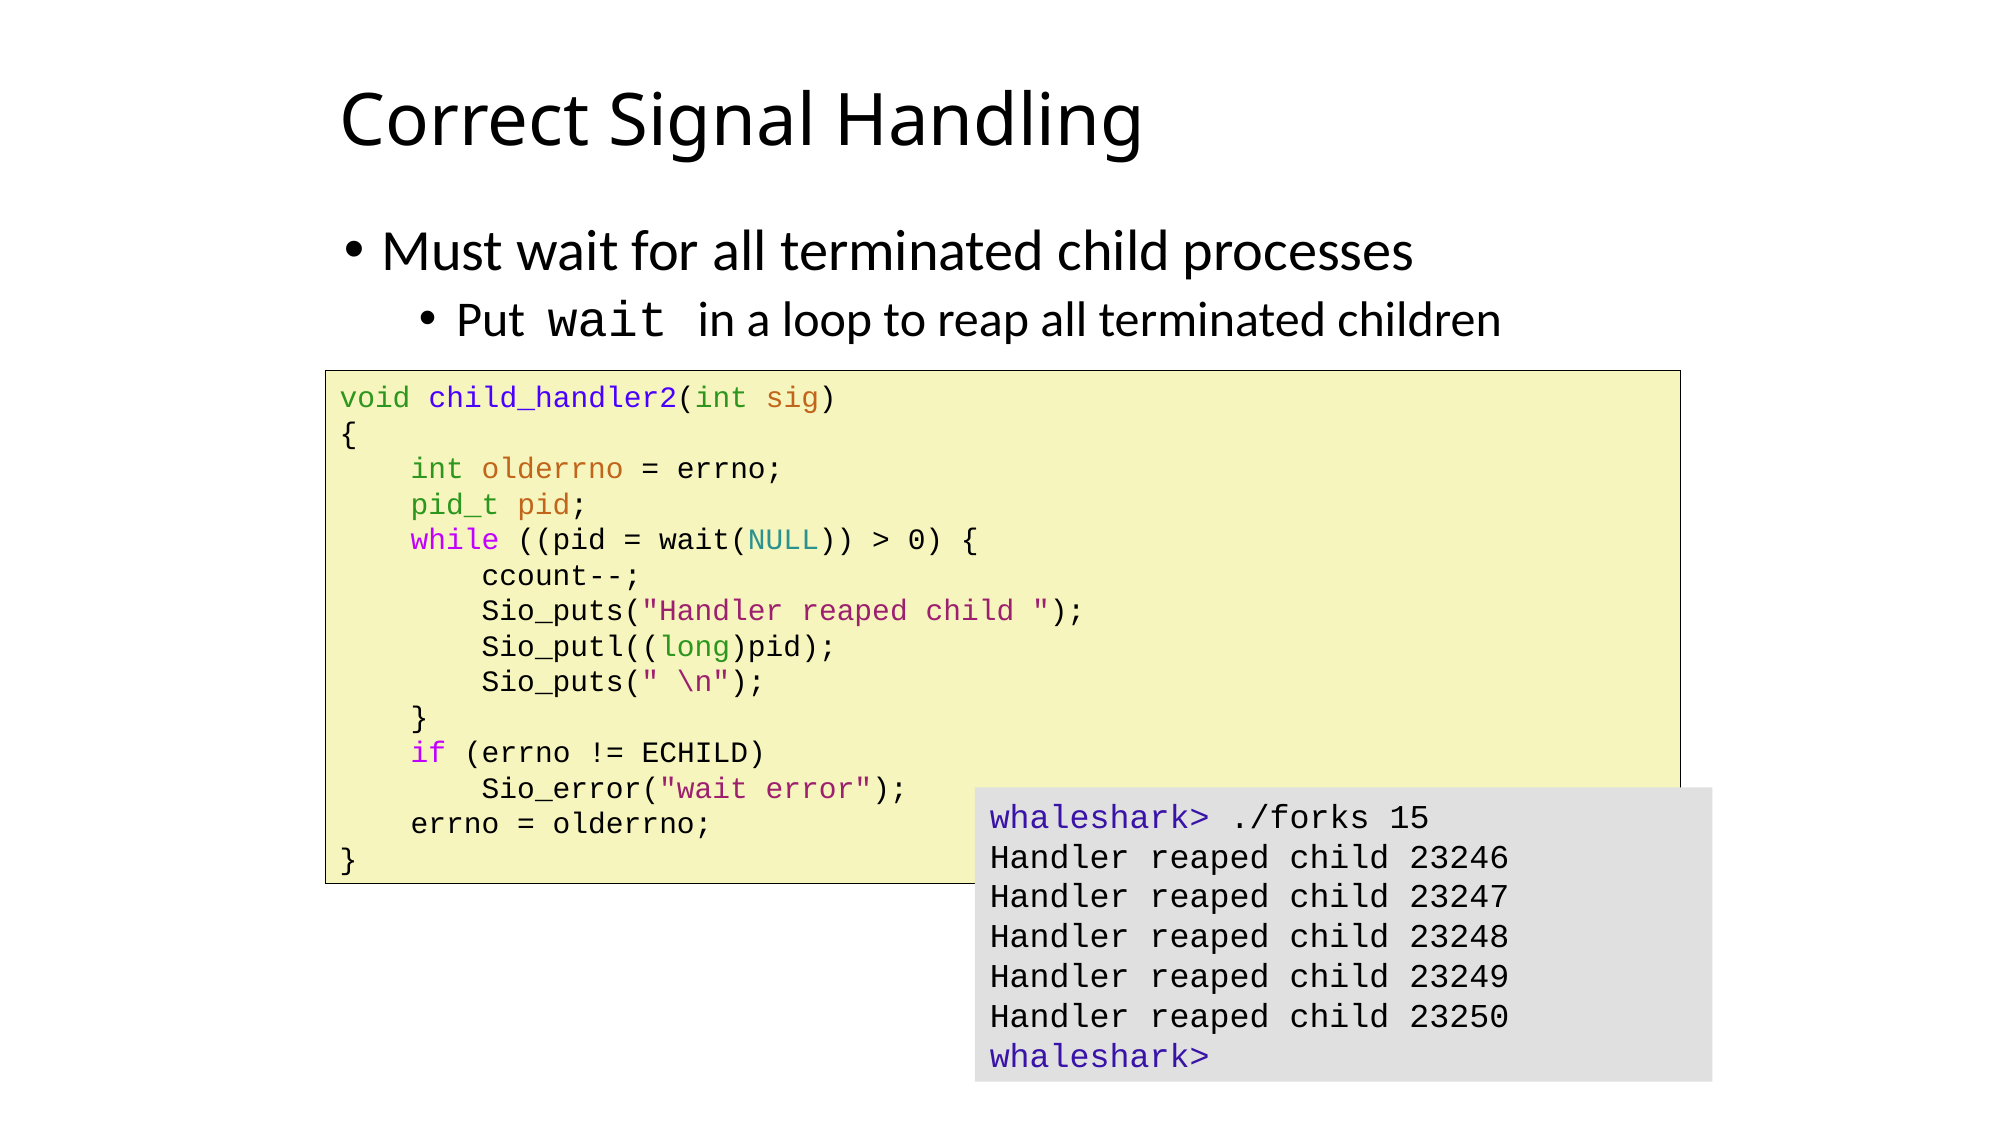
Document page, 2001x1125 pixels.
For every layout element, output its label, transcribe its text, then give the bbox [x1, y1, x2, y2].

text_box whaleshark> ./forks 15 Handler reaped child 23246 Handler reaped child 23247 Handler reaped child 23248 Handler reaped child 23249 Handler reaped child 23250 whaleshark> [974, 787, 1713, 1082]
title Correct Signal Handling [324, 75, 1705, 169]
text_box void child_handler2(int sig) { int olderrno = errno; pid_t pid; while ((pid = wait(NULL)) > 0) { ccount--; Sio_puts("Handler reaped child "); Sio_putl((long)pid); Sio_puts(" \n"); } if (errno != ECHILD) Sio_error("wait error"); errno = olderrno; } [324, 370, 1681, 884]
list Must wait for all terminated child processes Put wait in a loop to reap all terminated children [328, 212, 1704, 413]
